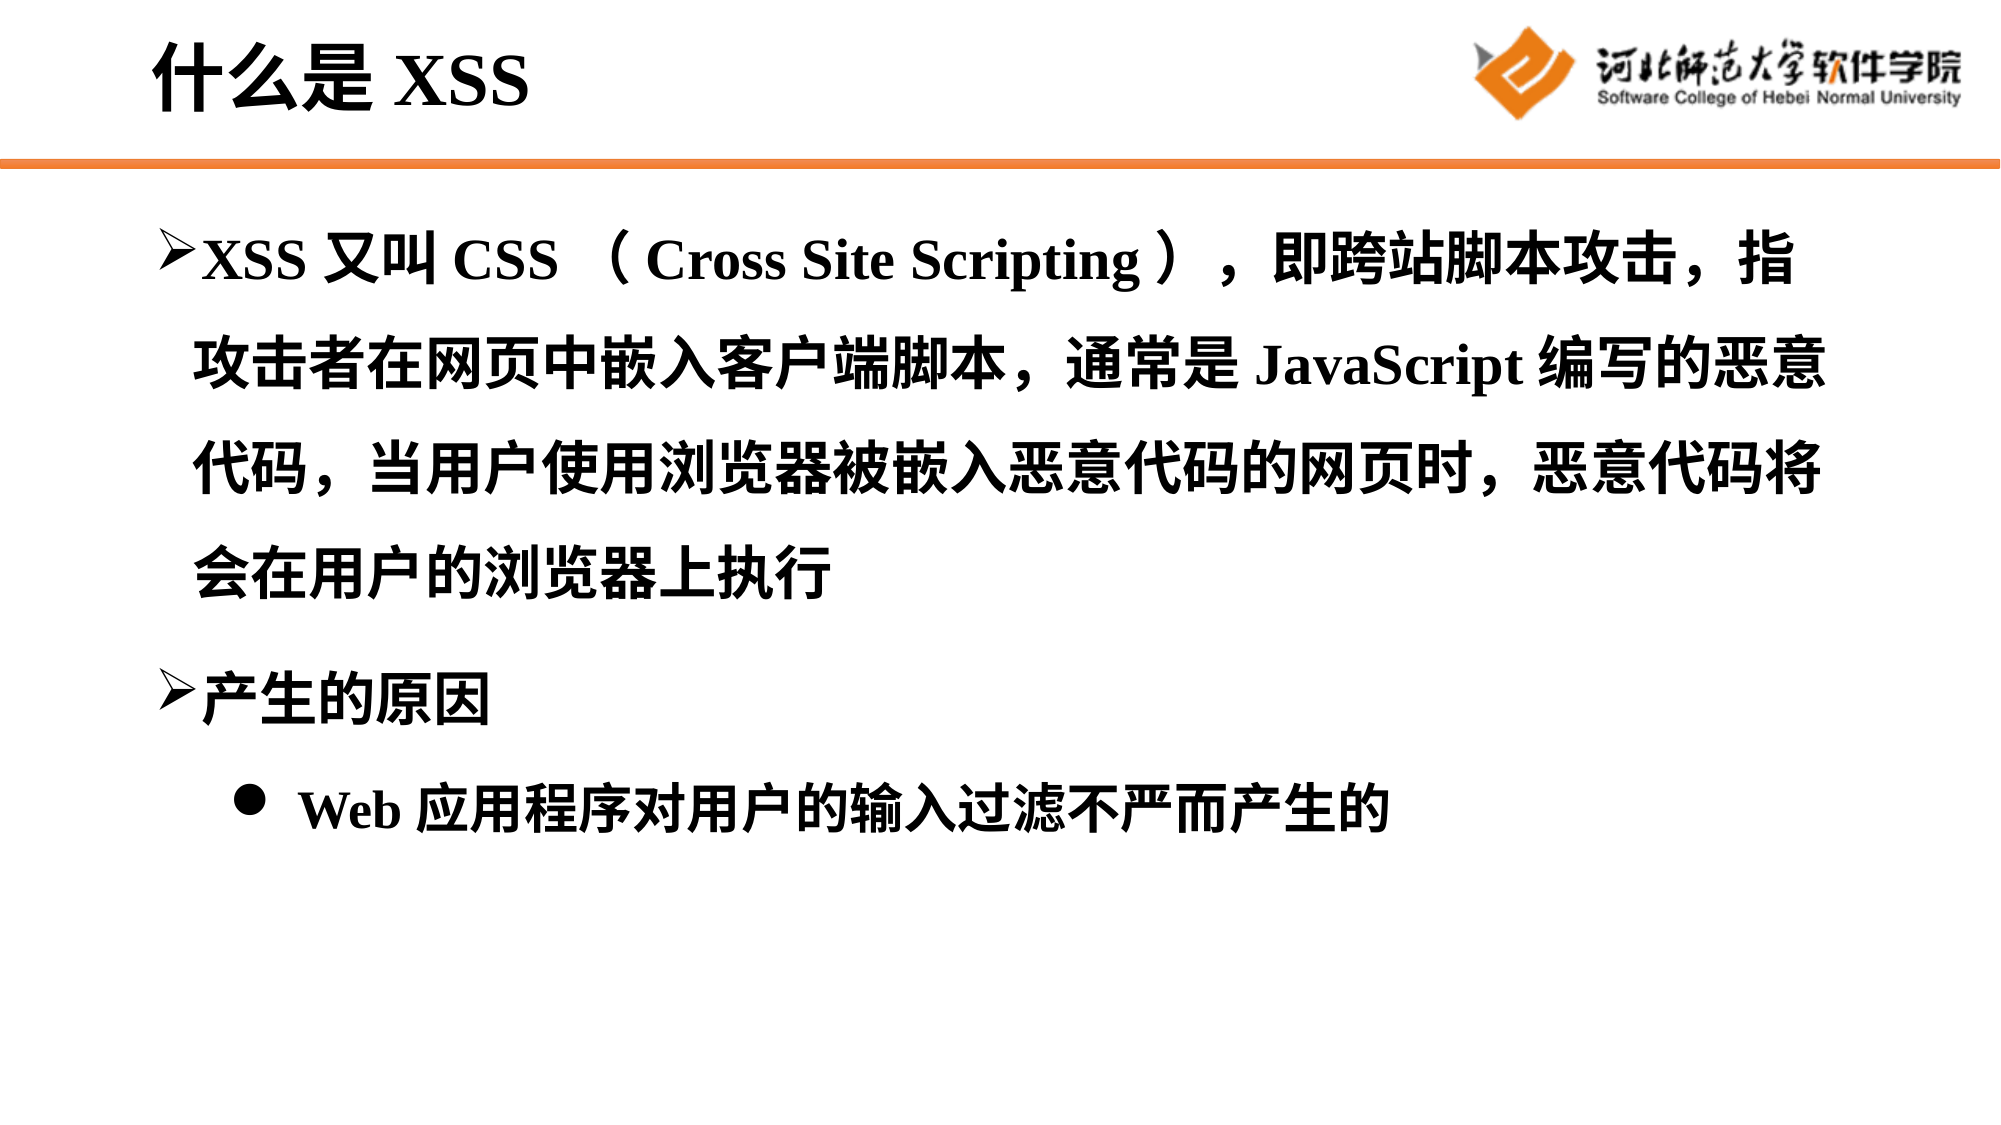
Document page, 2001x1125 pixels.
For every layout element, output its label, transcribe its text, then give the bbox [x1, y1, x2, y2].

picture [1861, 18, 1988, 126]
list XSS又叫CSS（Cross Site Scripting），即跨站脚本攻击，指攻击者在网页中嵌入客户端脚本，通常是JavaScript编写的恶意代码，当用户使用浏览器被嵌入恶意代码的网页时，恶意代码将会在用户的浏览器上执行 产生的原因 Web应用程序对用户的输入过滤不严而产生的 [139, 178, 1865, 988]
title 什么是XSS [135, 8, 1861, 155]
